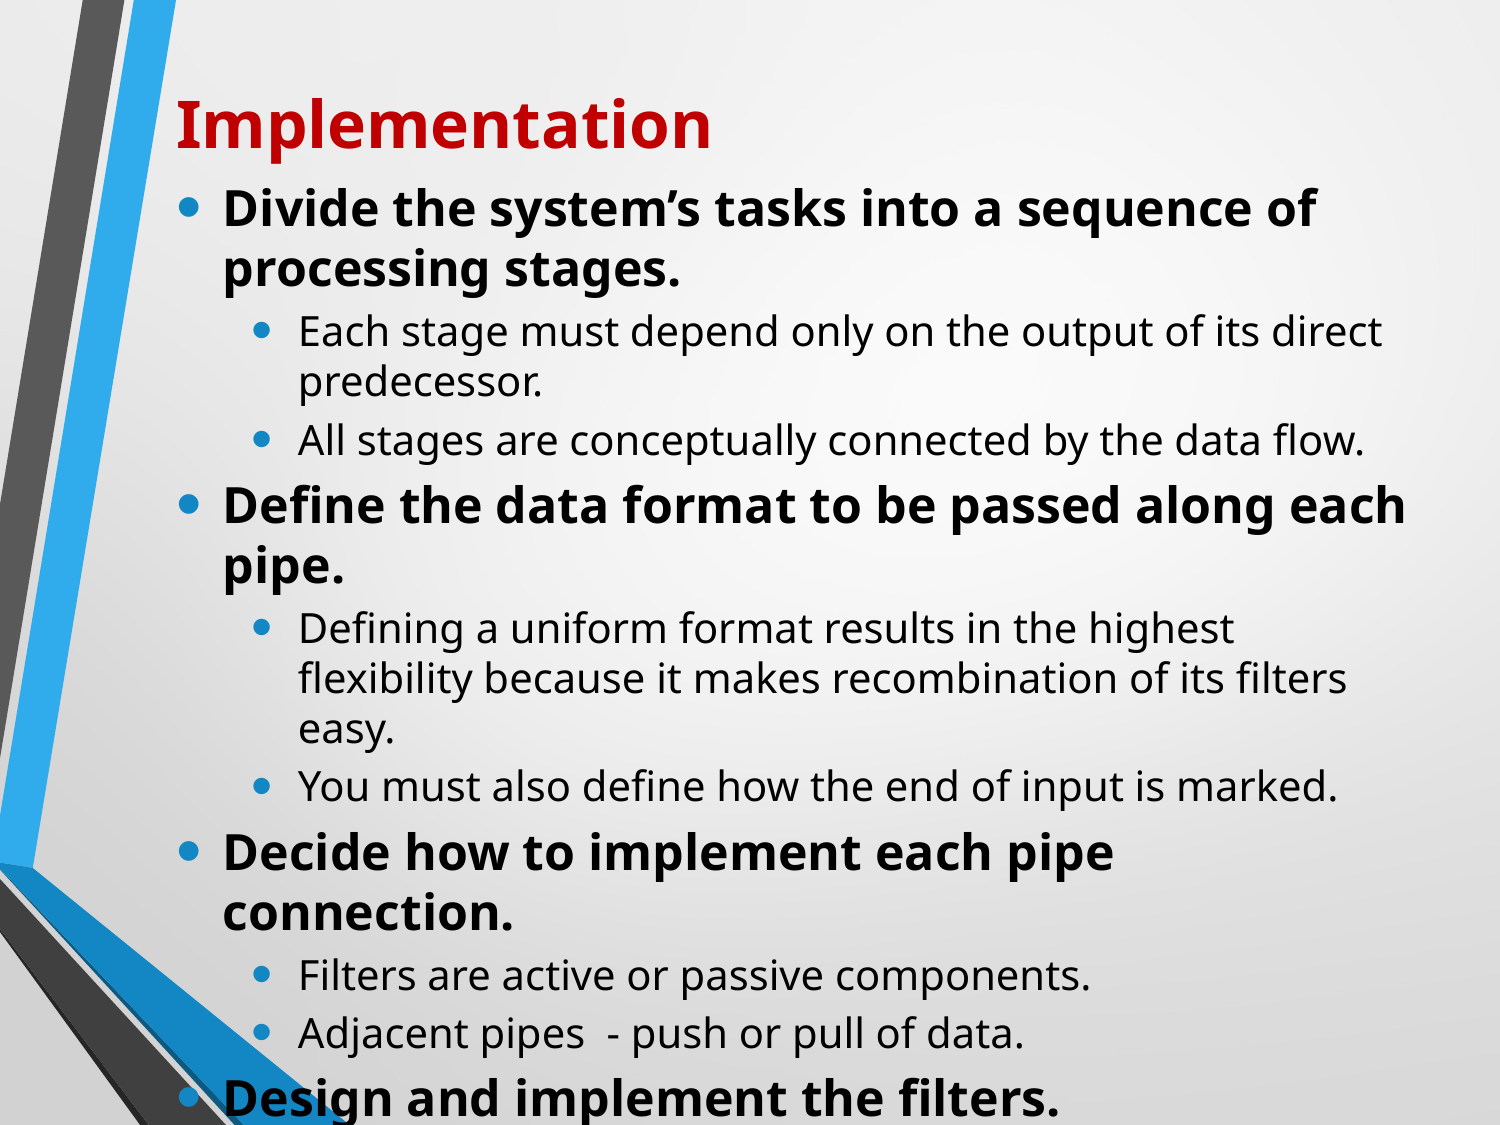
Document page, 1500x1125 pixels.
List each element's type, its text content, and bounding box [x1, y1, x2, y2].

title Implementation [161, 75, 1425, 169]
list Divide the system’s tasks into a sequence of processing stages. Each stage must depend only on the output of its direct predecessor. All stages are conceptually connected by the data flow. Define the data format to be passed along each pipe. Defining a uniform format results in the highest flexibility because it makes recombination of its filters easy. You must also define how the end of input is marked. Decide how to implement each pipe connection. Filters are active or passive components. Adjacent pipes - push or pull of data. Design and implement the filters. Task it must perform and on the adjacent pipes. Passive filters as a function – push/pull for activation Active filters can be implemented either as processes or as threads in the pipeline program [161, 169, 1425, 1105]
